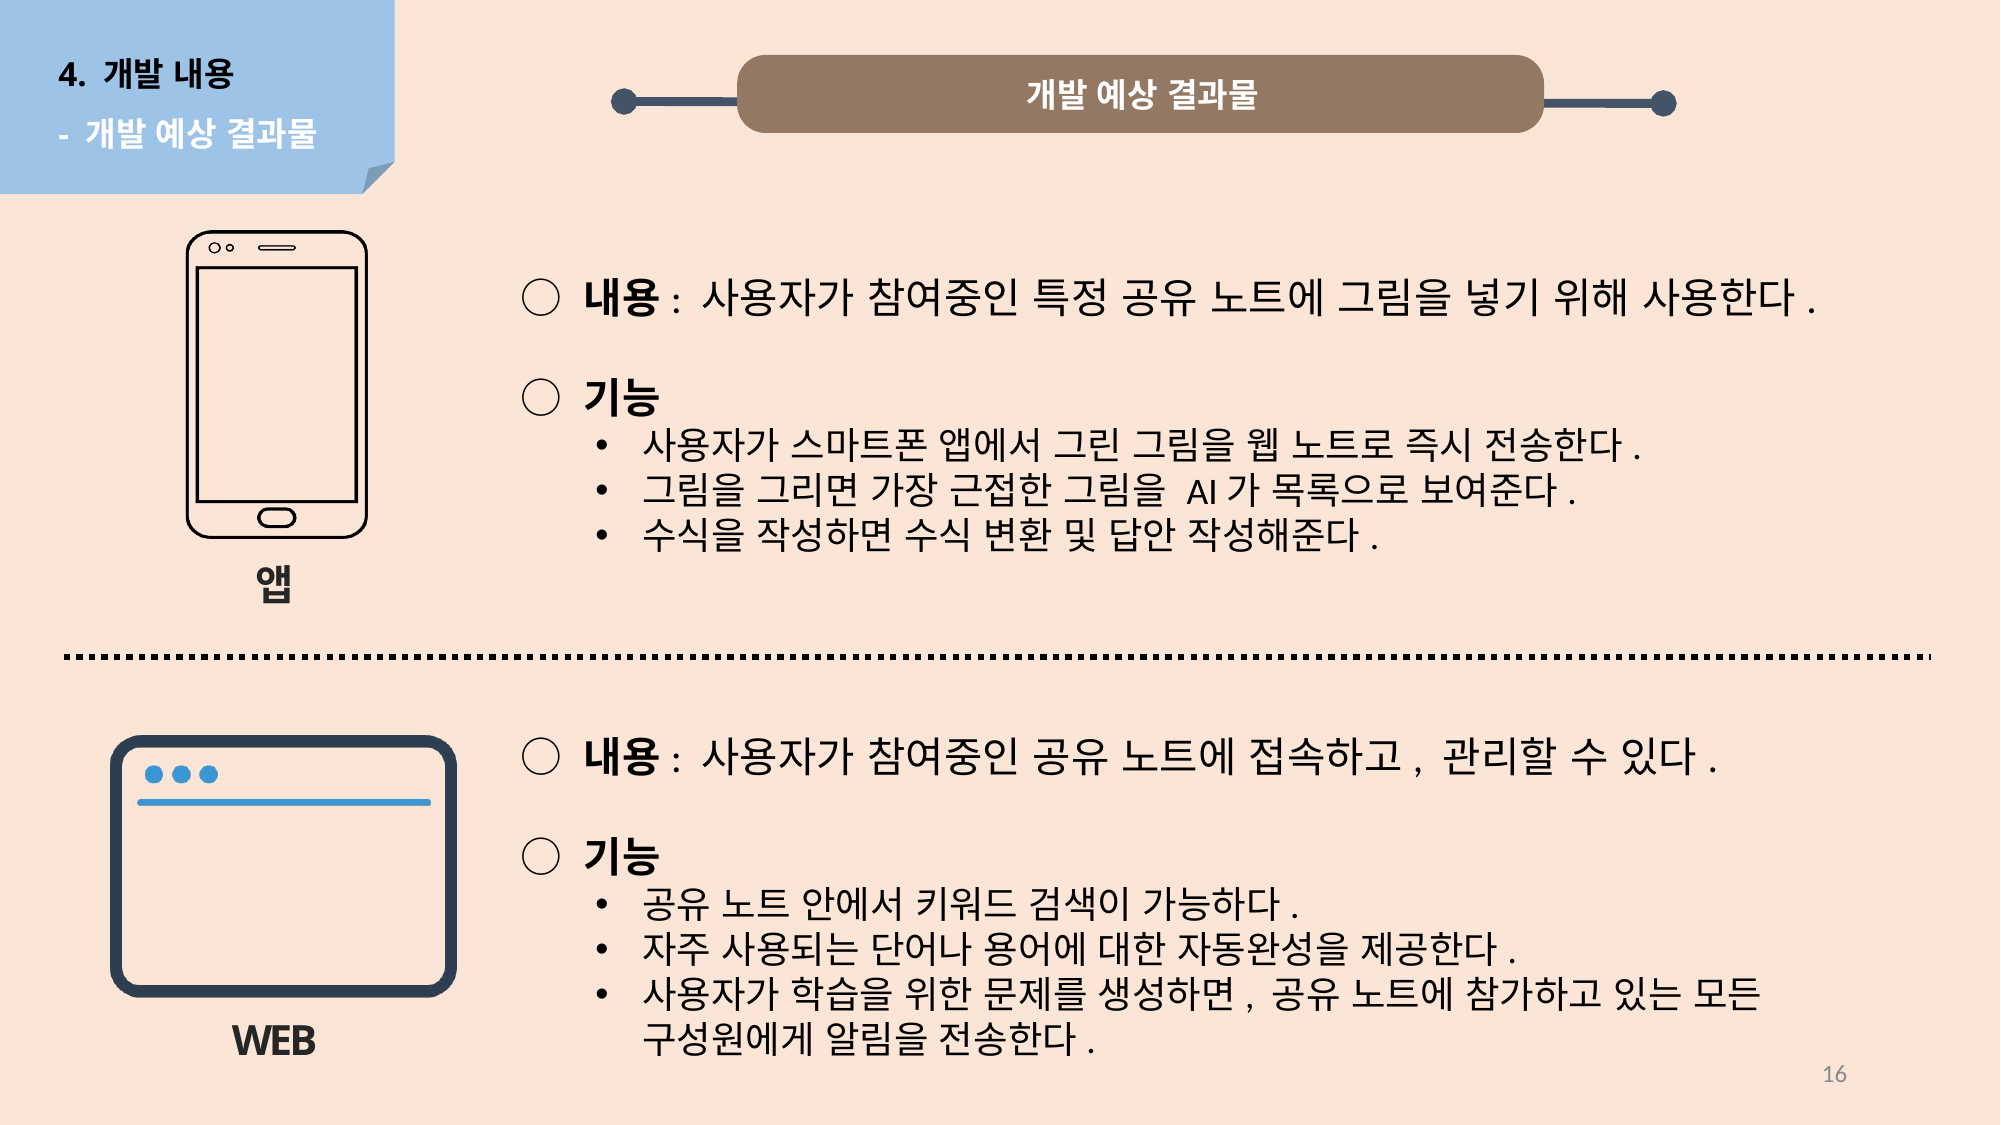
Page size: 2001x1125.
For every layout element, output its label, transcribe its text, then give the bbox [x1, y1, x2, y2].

text_box 앱 [247, 554, 302, 612]
picture [178, 230, 371, 550]
slide_number 16 [1412, 1042, 1863, 1103]
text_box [624, 32, 1664, 162]
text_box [0, 0, 506, 195]
text_box ○ 내용: 사용자가 참여중인 특정 공유 노트에 그림을 넣기 위해 사용한다. ○ 기능 사용자가 스마트폰 앱에서 그린 그림을 웹 노트로 즉시 전송한다. 그림을 그리면 가장 근접한 그림을 AI가 목록으로 보여준다. 수식을 작성하면 수식 변환 및 답안 작성해준다. [505, 264, 2000, 610]
text_box ○ 내용: 사용자가 참여중인 공유 노트에 접속하고, 관리할 수 있다. ○ 기능 공유 노트 안에서 키워드 검색이 가능하다. 자주 사용되는 단어나 용어에 대한 자동완성을 제공한다. 사용자가 학습을 위한 문제를 생성하면, 공유 노트에 참가하고 있는 모든 구성원에게 알림을 전송한다. [505, 723, 1908, 1069]
picture [106, 733, 478, 1002]
text_box WEB [224, 1010, 325, 1068]
